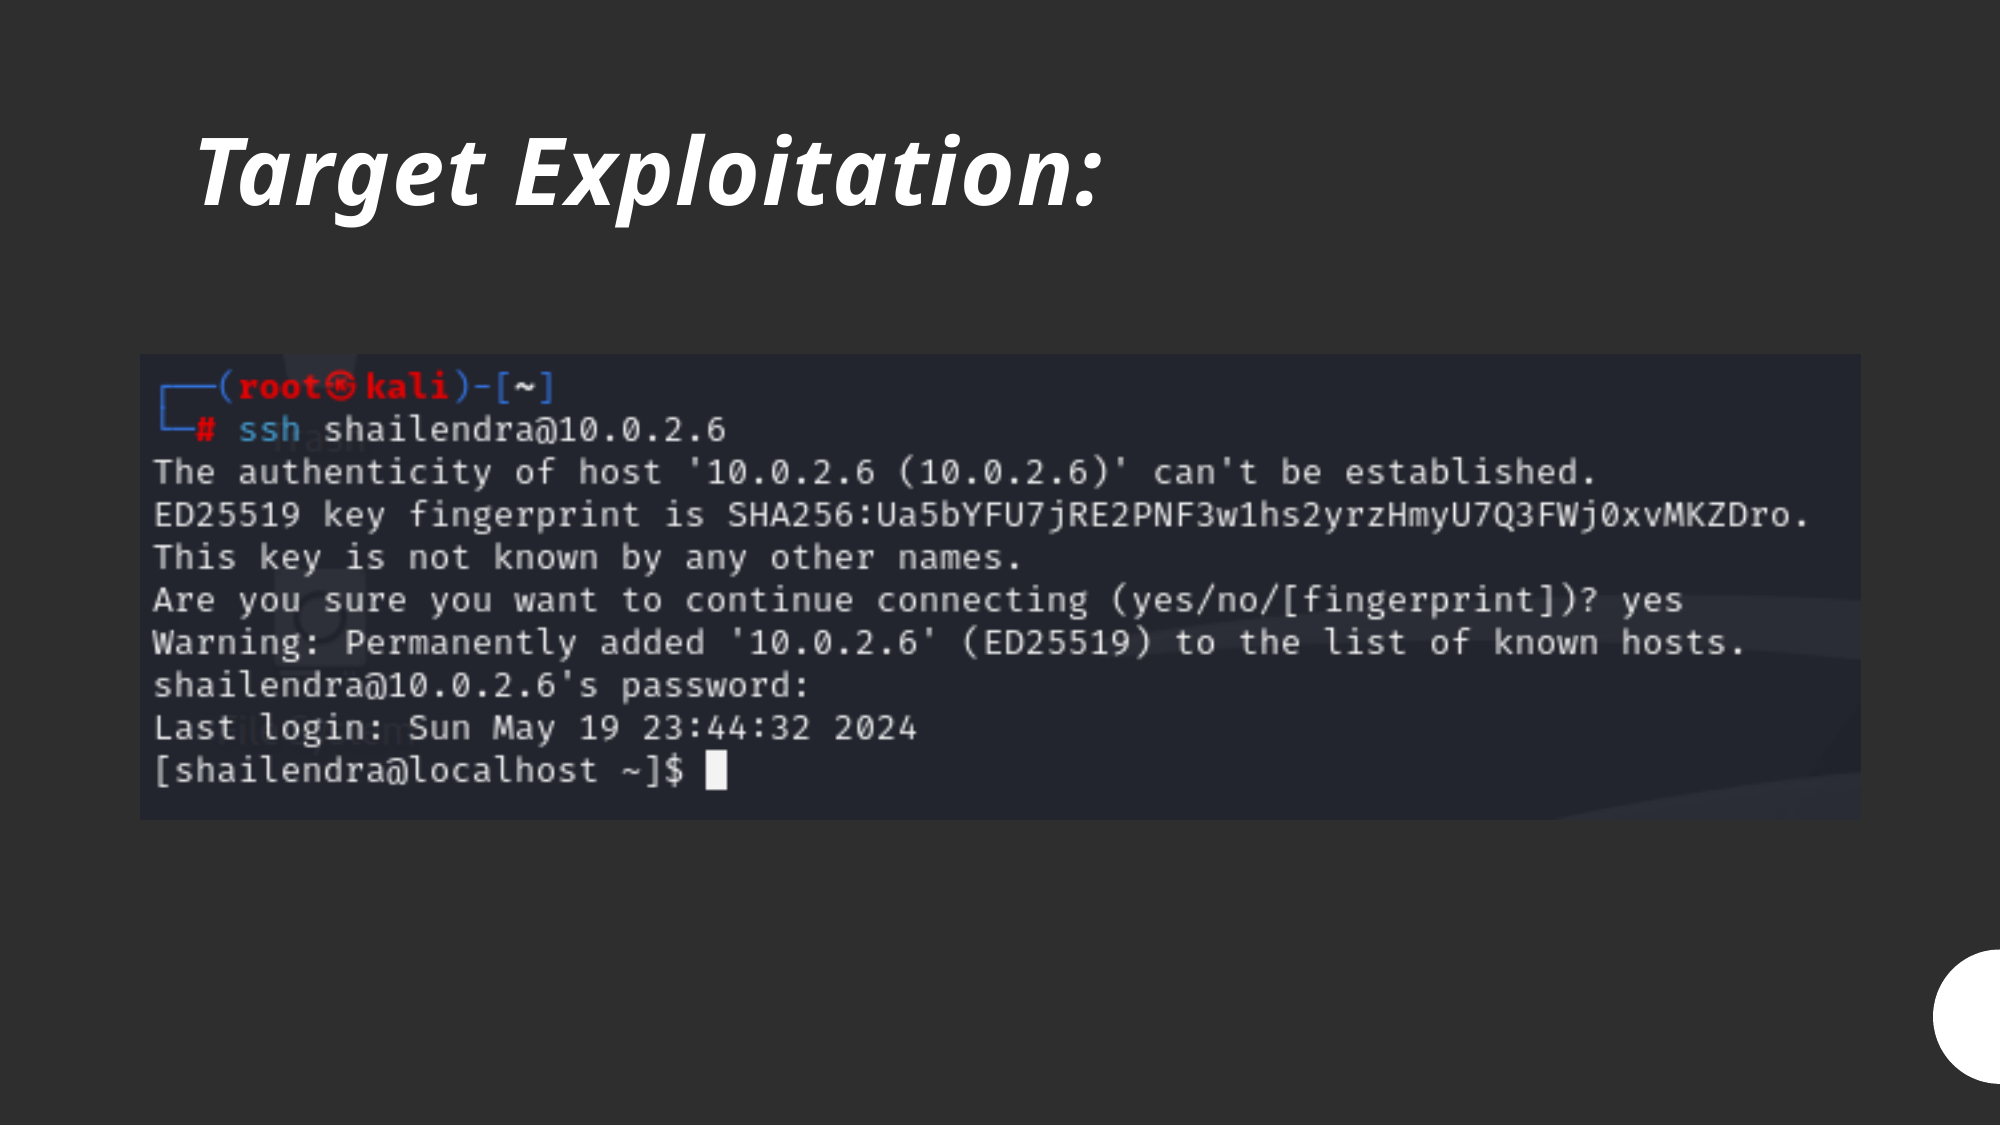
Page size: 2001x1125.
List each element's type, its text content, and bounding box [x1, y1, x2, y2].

picture [140, 354, 1861, 820]
title Target Exploitation: [176, 117, 1913, 338]
text_box [1933, 949, 2000, 1084]
text_box [0, 0, 2000, 1125]
